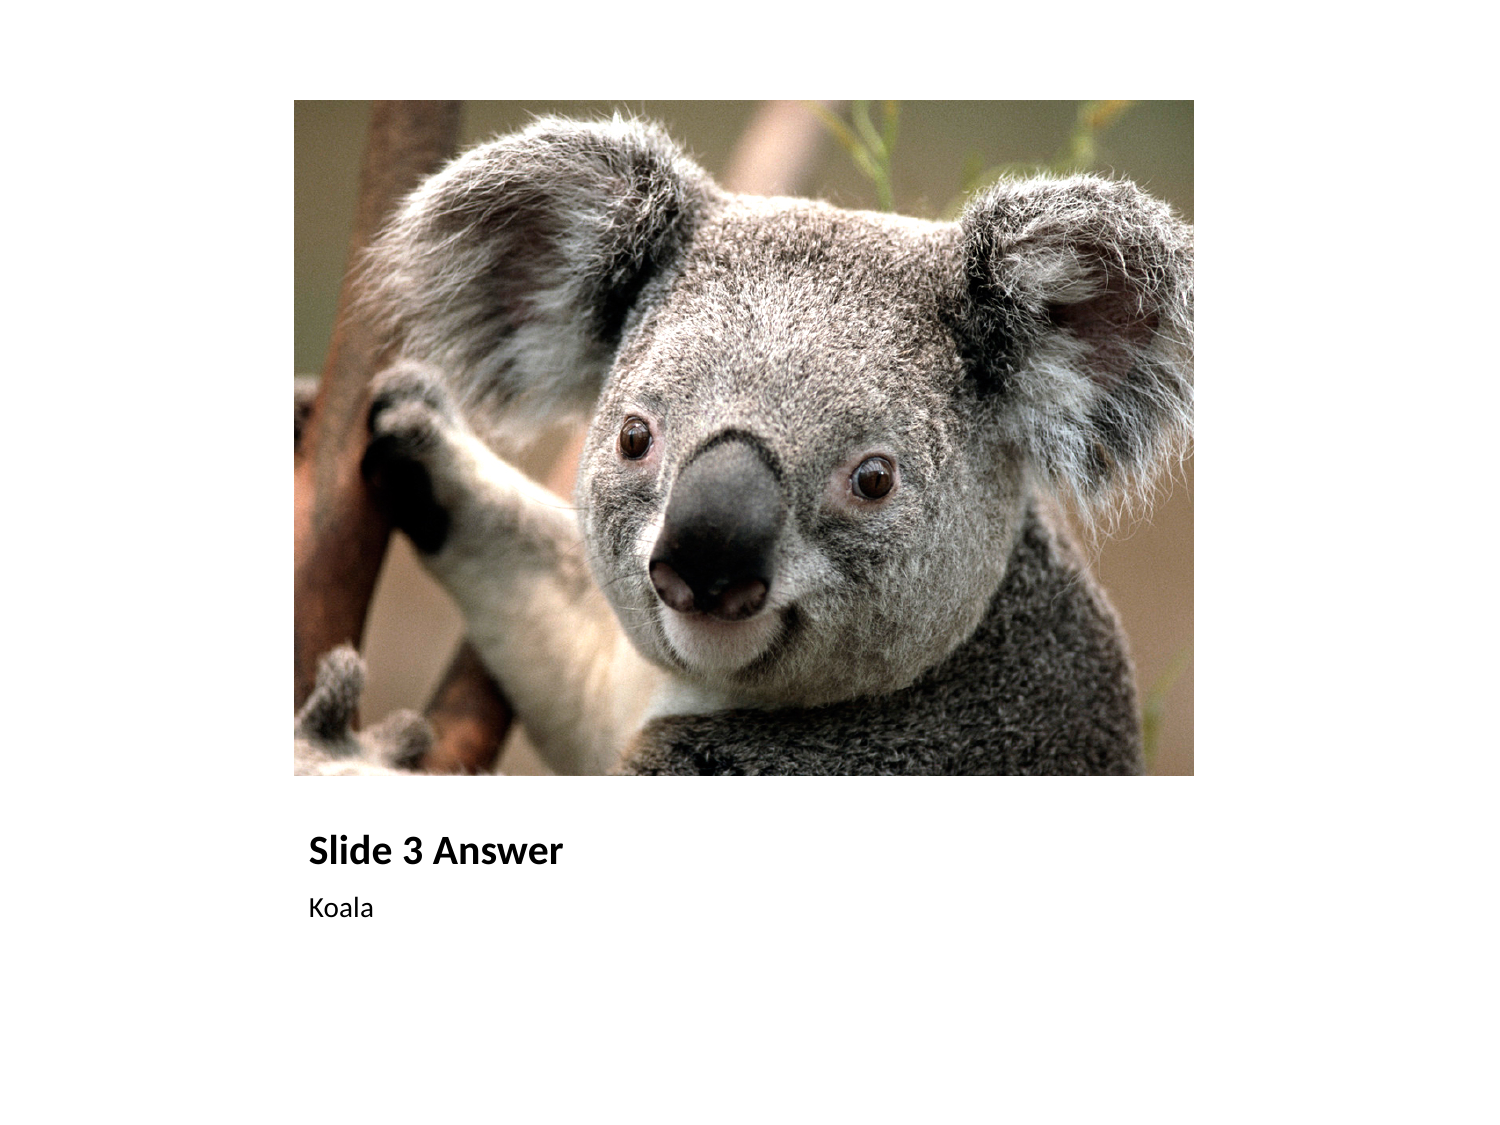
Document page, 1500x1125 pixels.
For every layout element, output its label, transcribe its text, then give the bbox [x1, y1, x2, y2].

picture [293, 100, 1195, 776]
title Slide 3 Answer [294, 787, 1194, 880]
list Koala [294, 880, 1194, 1013]
